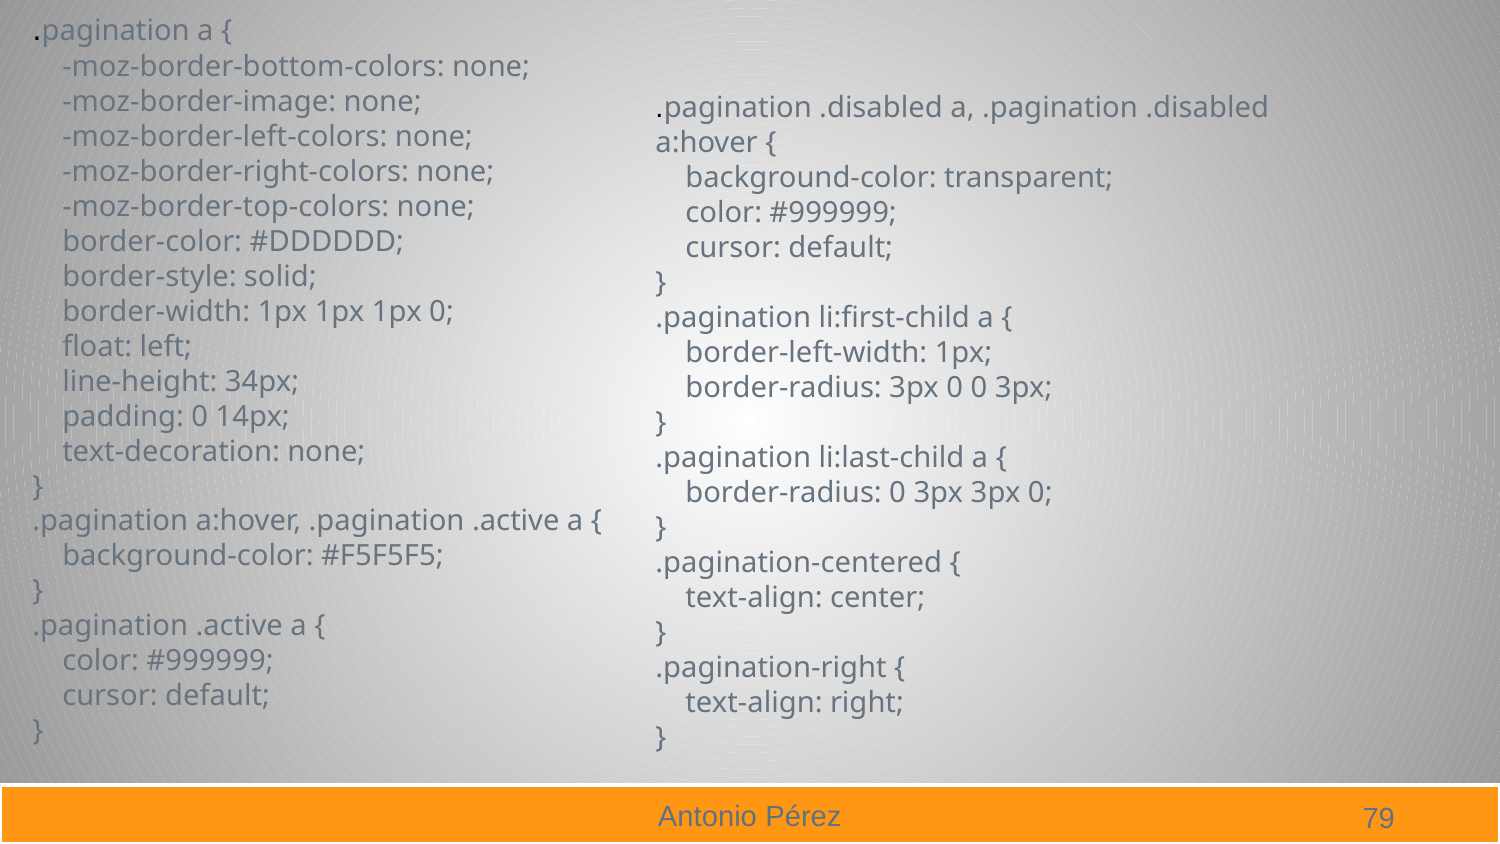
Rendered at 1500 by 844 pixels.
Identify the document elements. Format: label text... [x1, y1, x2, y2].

text_box .pagination .disabled a, .pagination .disabled a:hover { background-color: transparent; color: #999999; cursor: default; } .pagination li:first-child a { border-left-width: 1px; border-radius: 3px 0 0 3px; } .pagination li:last-child a { border-radius: 0 3px 3px 0; } .pagination-centered { text-align: center; } .pagination-right { text-align: right; } [640, 81, 1393, 761]
text_box .pagination a { -moz-border-bottom-colors: none; -moz-border-image: none; -moz-border-left-colors: none; -moz-border-right-colors: none; -moz-border-top-colors: none; border-color: #DDDDDD; border-style: solid; border-width: 1px 1px 1px 0; float: left; line-height: 34px; padding: 0 14px; text-decoration: none; } .pagination a:hover, .pagination .active a { background-color: #F5F5F5; } .pagination .active a { color: #999999; cursor: default; } [17, 0, 1294, 754]
slide_number 79 [1347, 792, 1438, 844]
